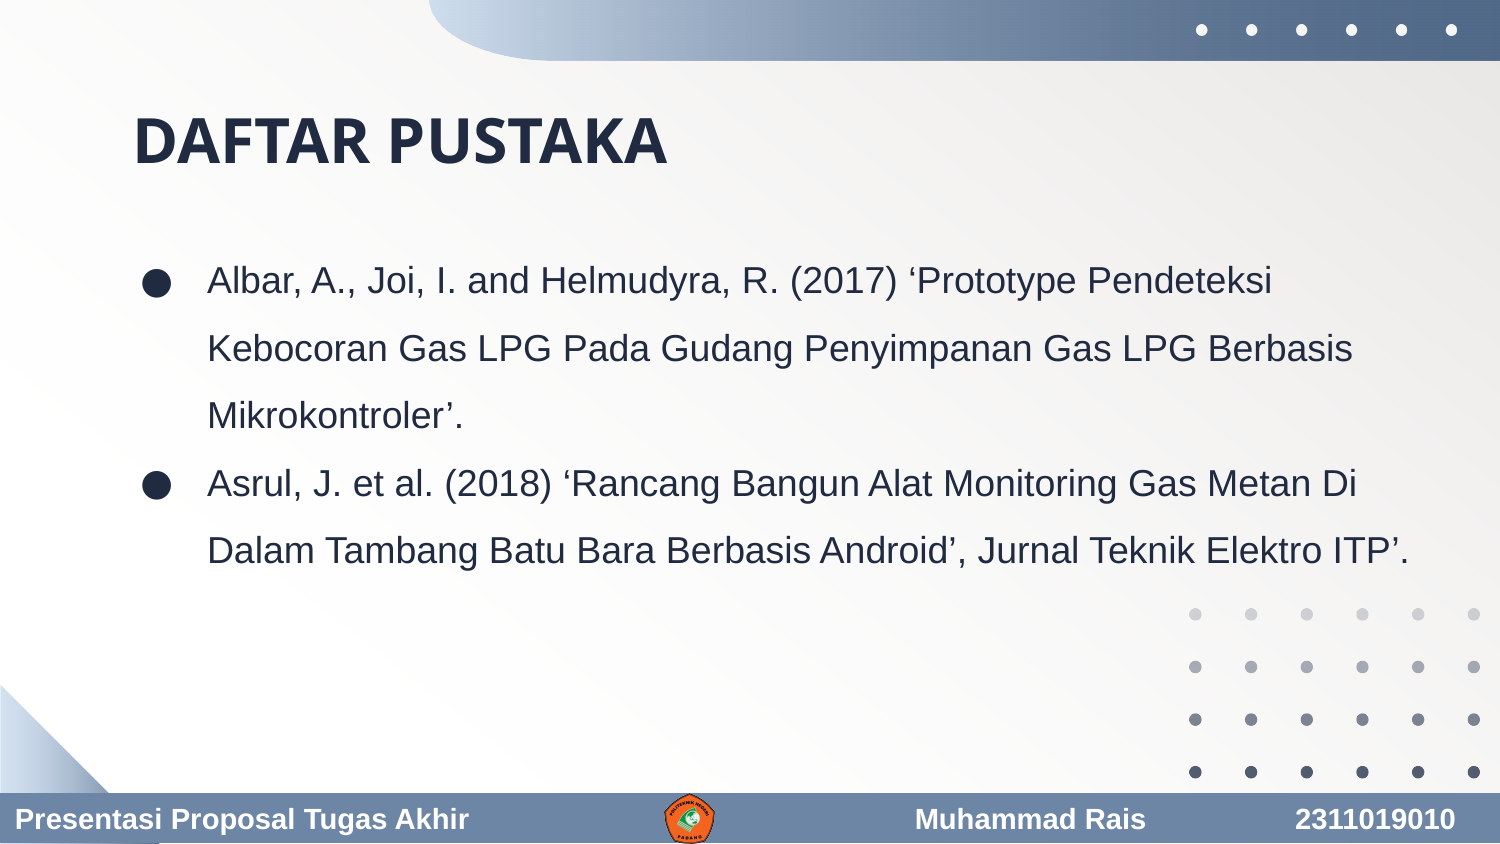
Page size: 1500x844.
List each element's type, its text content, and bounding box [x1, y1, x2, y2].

text_box Presentasi Proposal Tugas Akhir Muhammad Rais 2311019010 [0, 793, 661, 843]
text_box Presentasi Proposal Tugas Akhir Muhammad Rais 2311019010 [715, 793, 1500, 843]
list Albar, A., Joi, I. and Helmudyra, R. (2017) ‘Prototype Pendeteksi Kebocoran Gas LPG Pada Gudang Penyimpanan Gas LPG Berbasis Mikrokontroler’. Asrul, J. et al. (2018) ‘Rancang Bangun Alat Monitoring Gas Metan Di Dalam Tambang Batu Bara Berbasis Android’, Jurnal Teknik Elektro ITP’. [116, 218, 1446, 738]
picture [0, 0, 1500, 844]
title DAFTAR PUSTAKA [116, 86, 750, 181]
